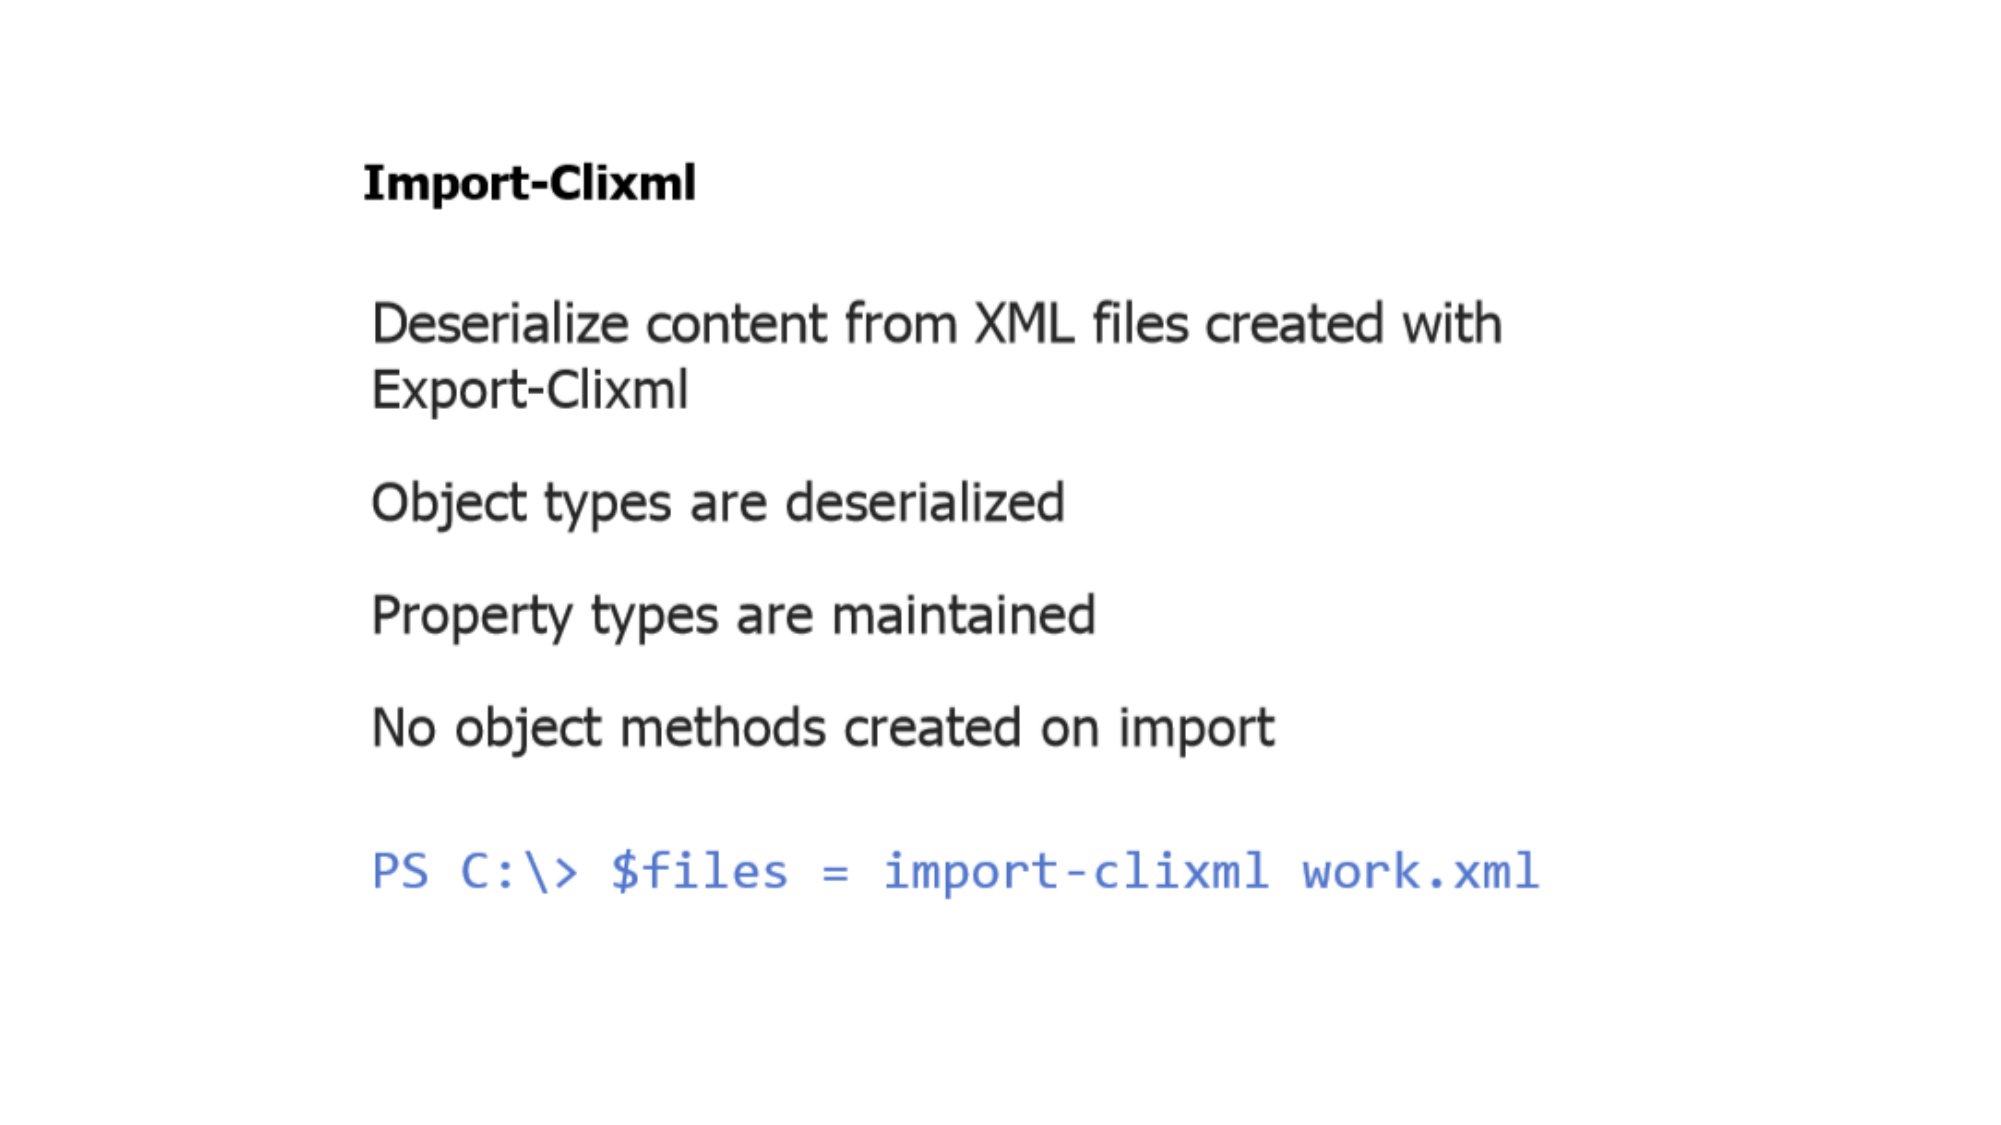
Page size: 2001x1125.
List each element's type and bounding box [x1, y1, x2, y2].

picture [326, 134, 1592, 966]
